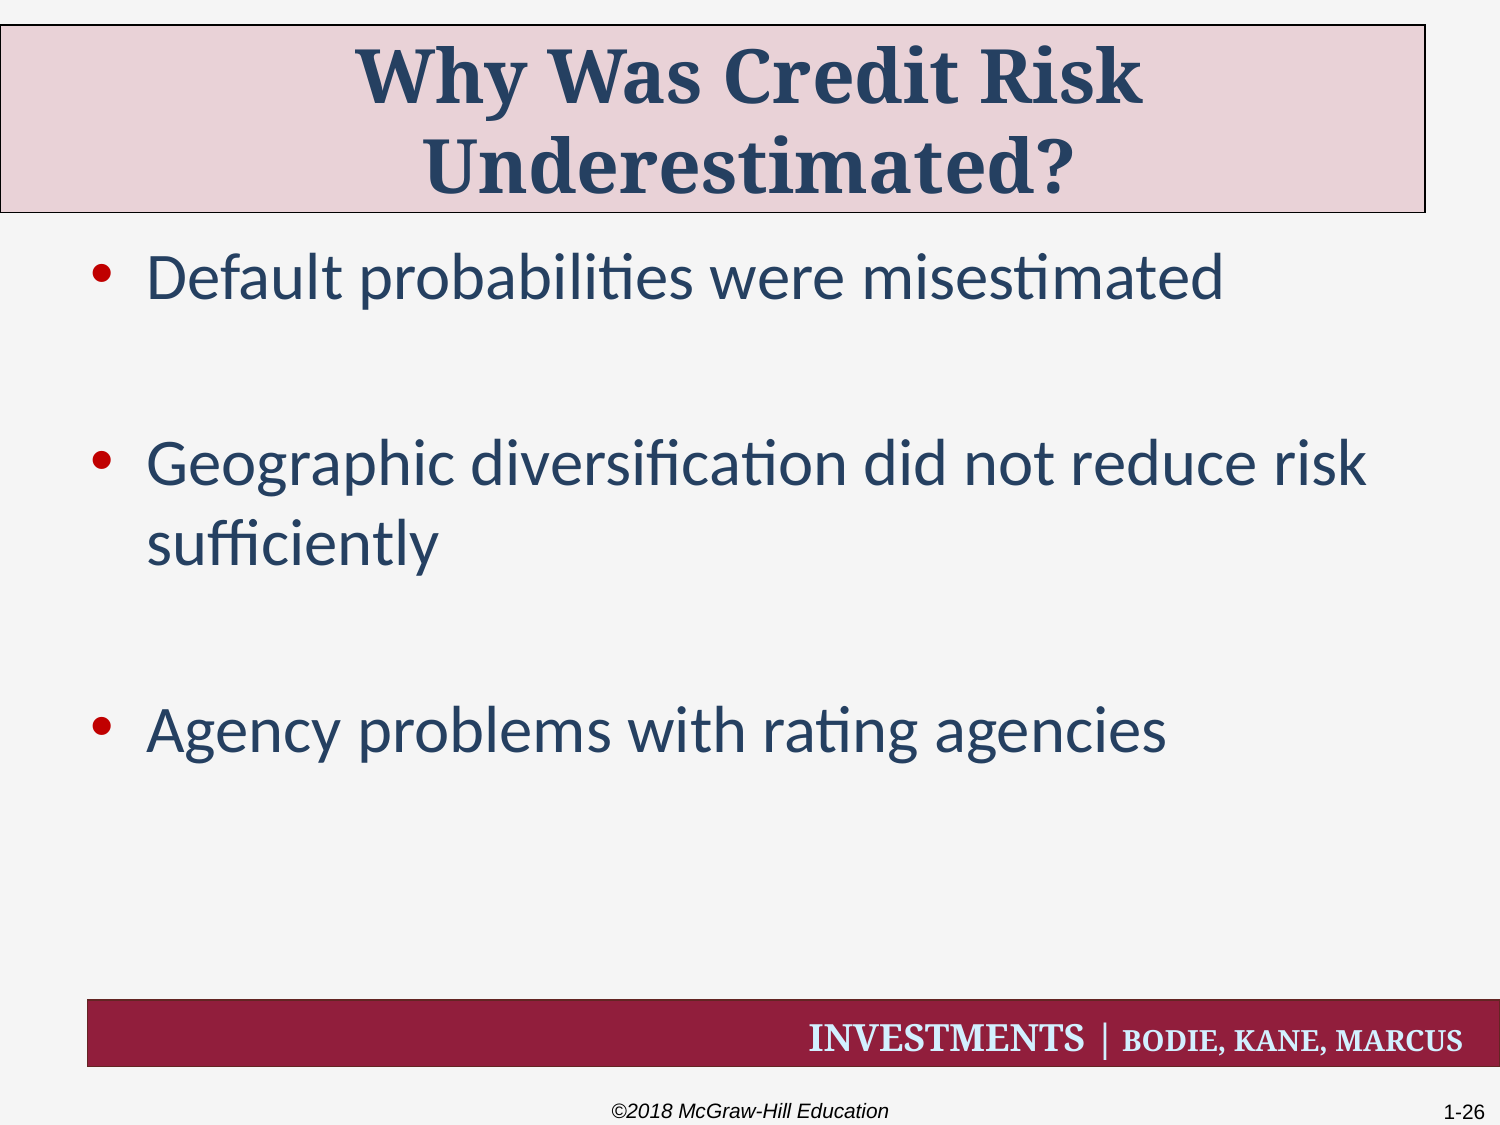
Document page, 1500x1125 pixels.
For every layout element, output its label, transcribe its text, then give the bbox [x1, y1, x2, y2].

title Why Was Credit Risk Underestimated? [75, 12, 1425, 225]
footer ©2018 McGraw-Hill Education [496, 1098, 1004, 1122]
list Default probabilities were misestimated Geographic diversification did not reduce risk sufficiently Agency problems with rating agencies [75, 225, 1425, 1000]
slide_number 1-26 [1162, 1100, 1500, 1122]
